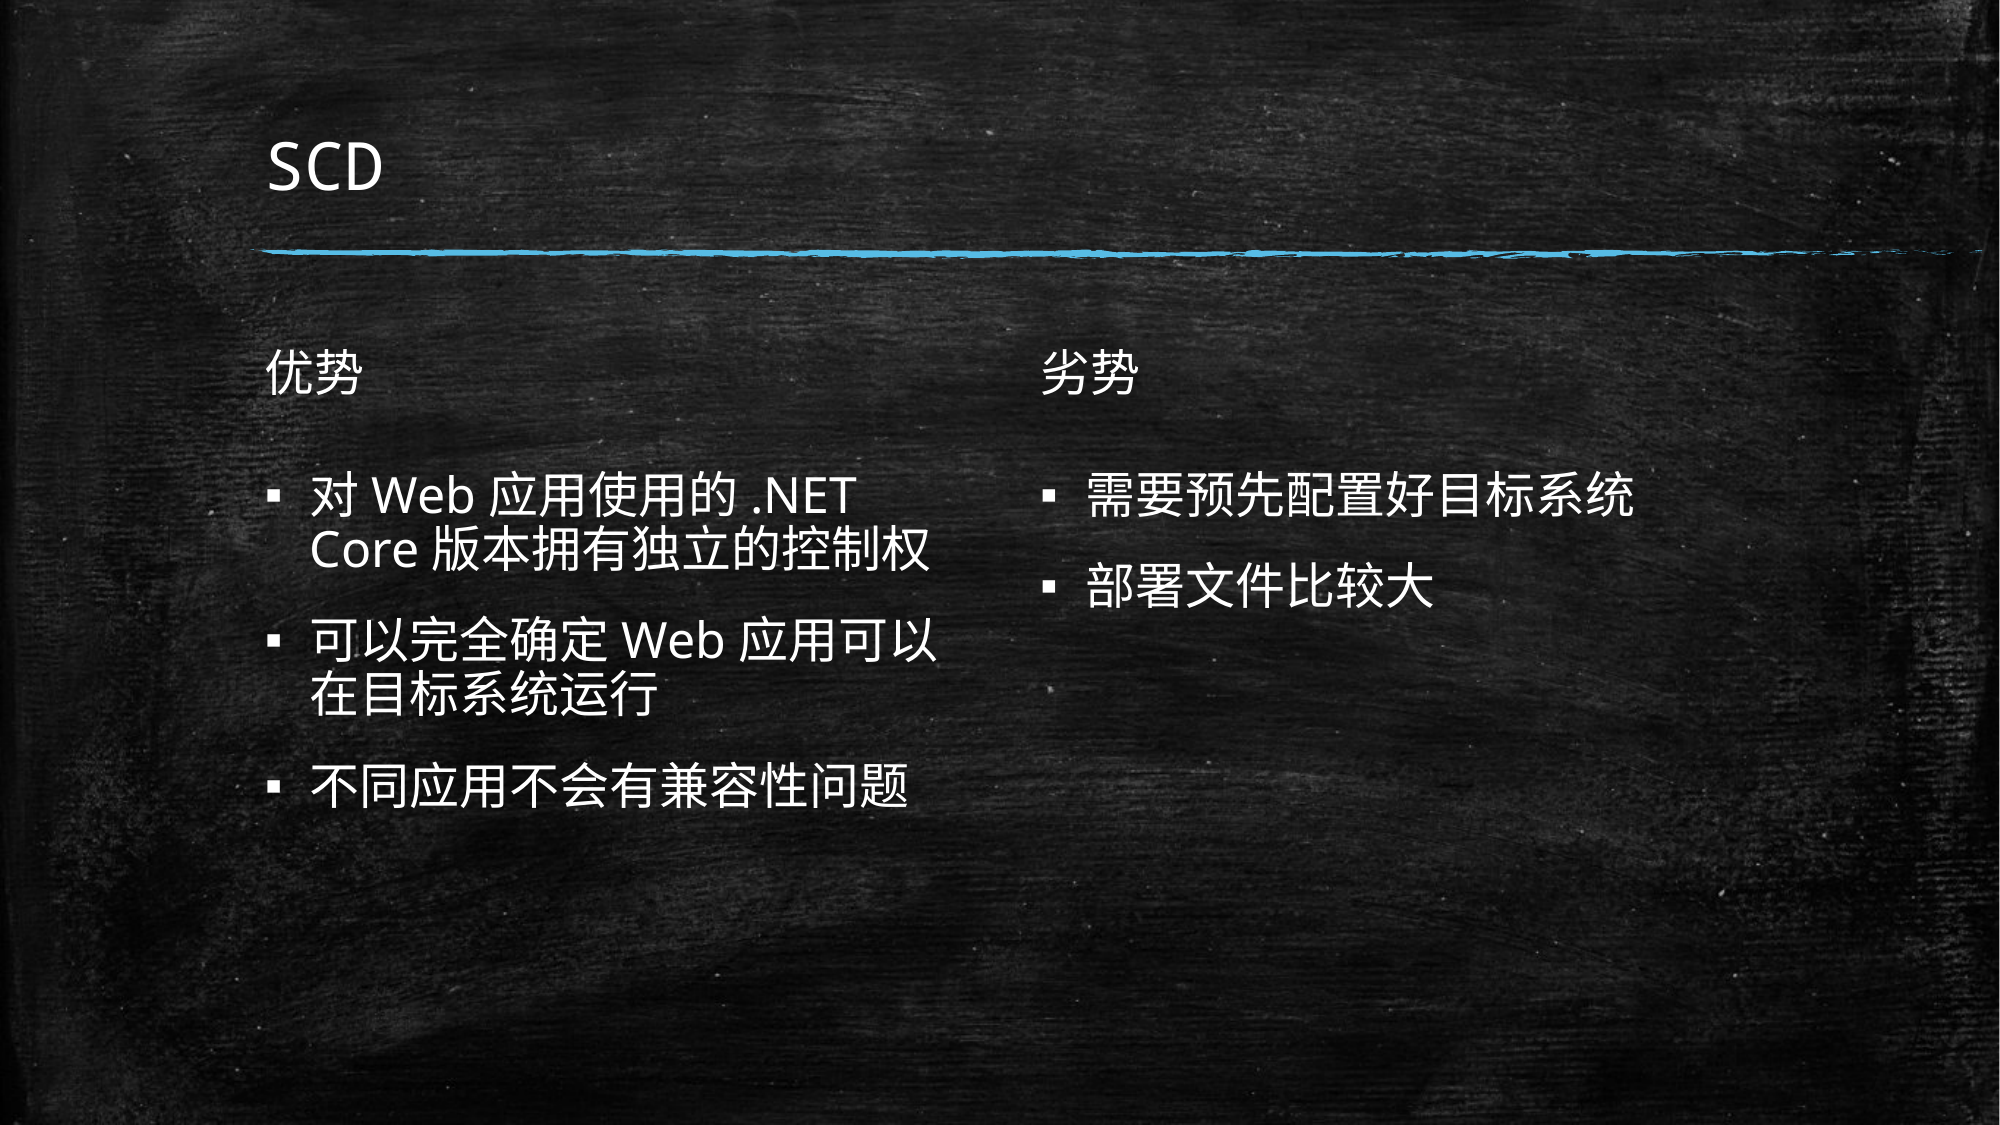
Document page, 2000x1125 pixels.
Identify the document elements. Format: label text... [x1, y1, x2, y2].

list 需要预先配置好目标系统 部署文件比较大 [1025, 462, 1750, 1013]
list 优势 [249, 312, 975, 438]
list 劣势 [1025, 312, 1750, 438]
title SCD [249, 45, 1750, 213]
list 对Web应用使用的.NET Core版本拥有独立的控制权 可以完全确定Web应用可以在目标系统运行 不同应用不会有兼容性问题 [249, 462, 975, 1013]
